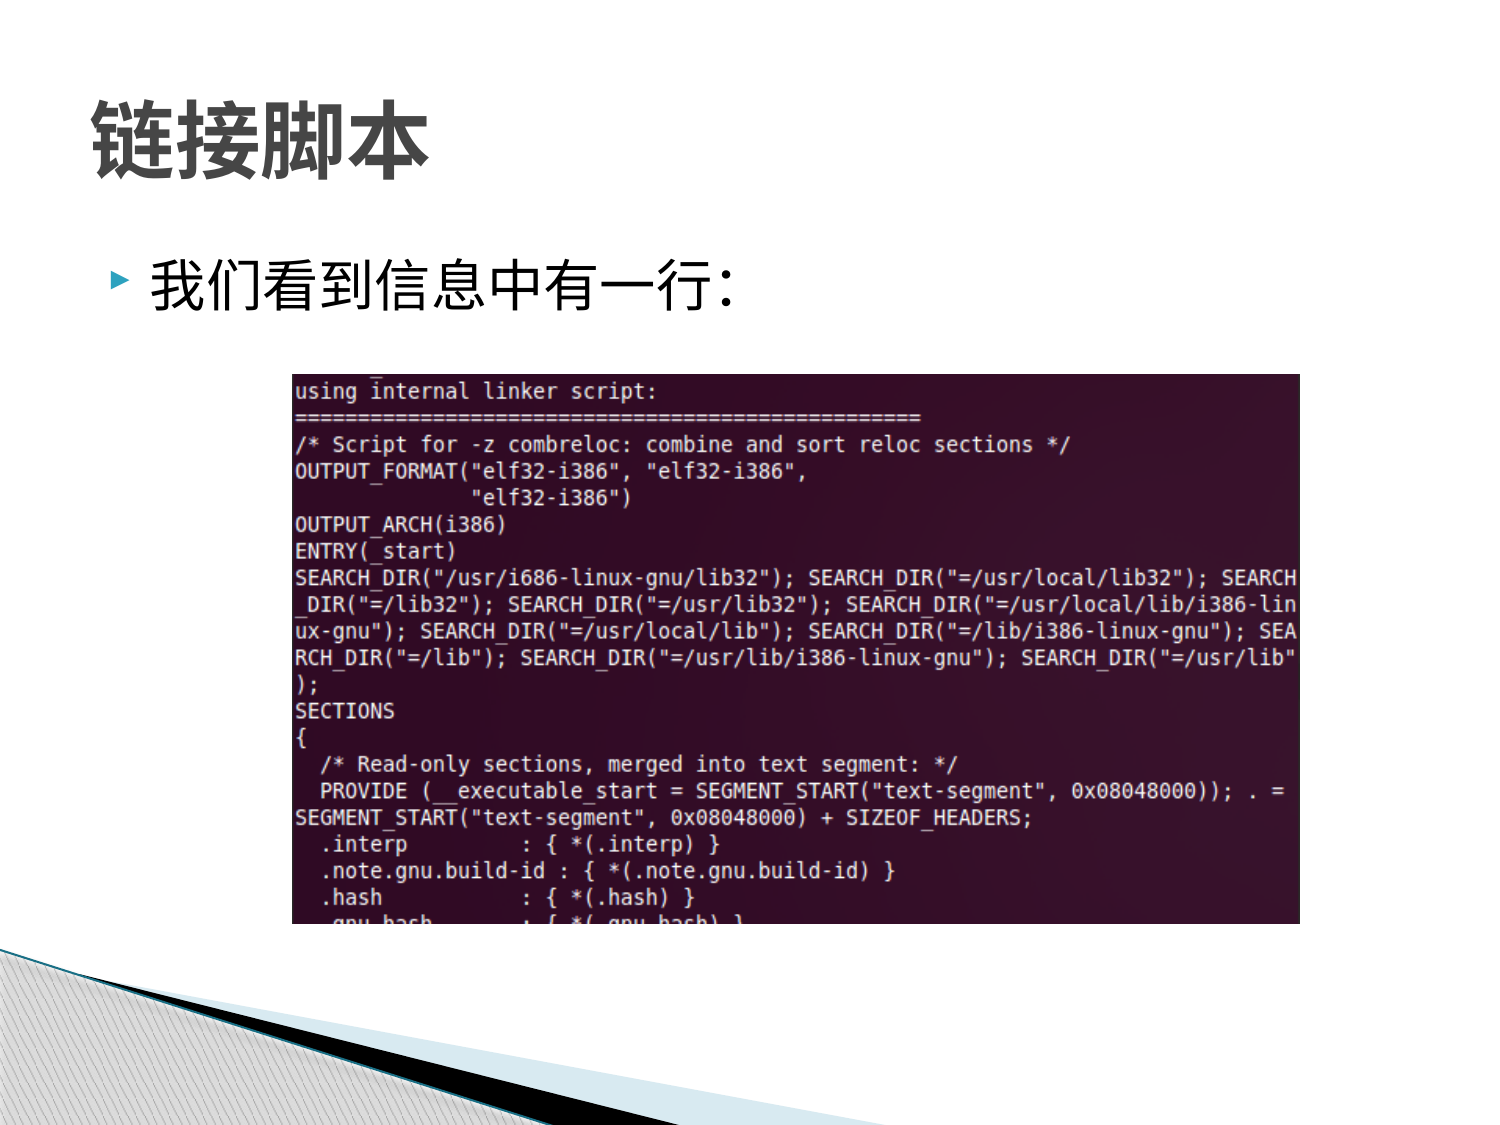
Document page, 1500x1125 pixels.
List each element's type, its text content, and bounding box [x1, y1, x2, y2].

title 链接脚本 [75, 45, 1425, 233]
picture [292, 374, 1300, 924]
list 我们看到信息中有一行： [75, 243, 1425, 986]
